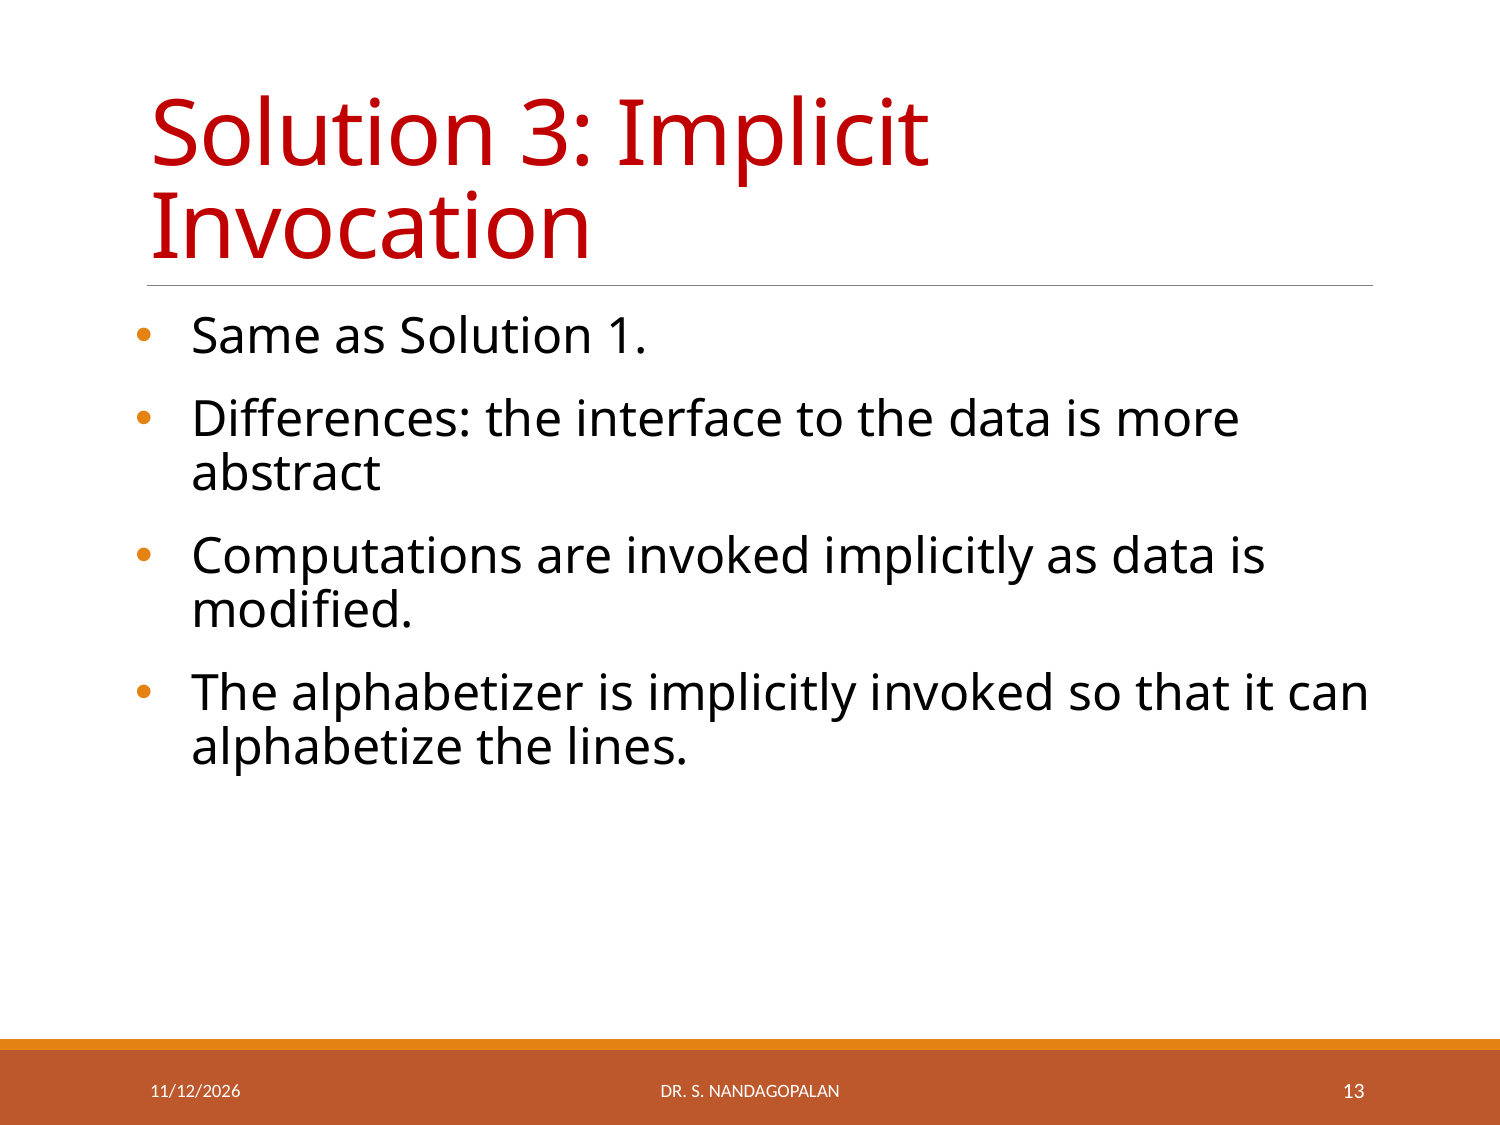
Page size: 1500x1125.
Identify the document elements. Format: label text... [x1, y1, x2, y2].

footer Dr. S. Nandagopalan [453, 1059, 1047, 1120]
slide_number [135, 1059, 440, 1120]
list Same as Solution 1. Differences: the interface to the data is more abstract Computations are invoked implicitly as data is modified. The alphabetizer is implicitly invoked so that it can alphabetize the lines. [135, 302, 1373, 963]
title Solution 3: Implicit Invocation [135, 47, 1373, 285]
slide_number 13 [1218, 1059, 1380, 1120]
